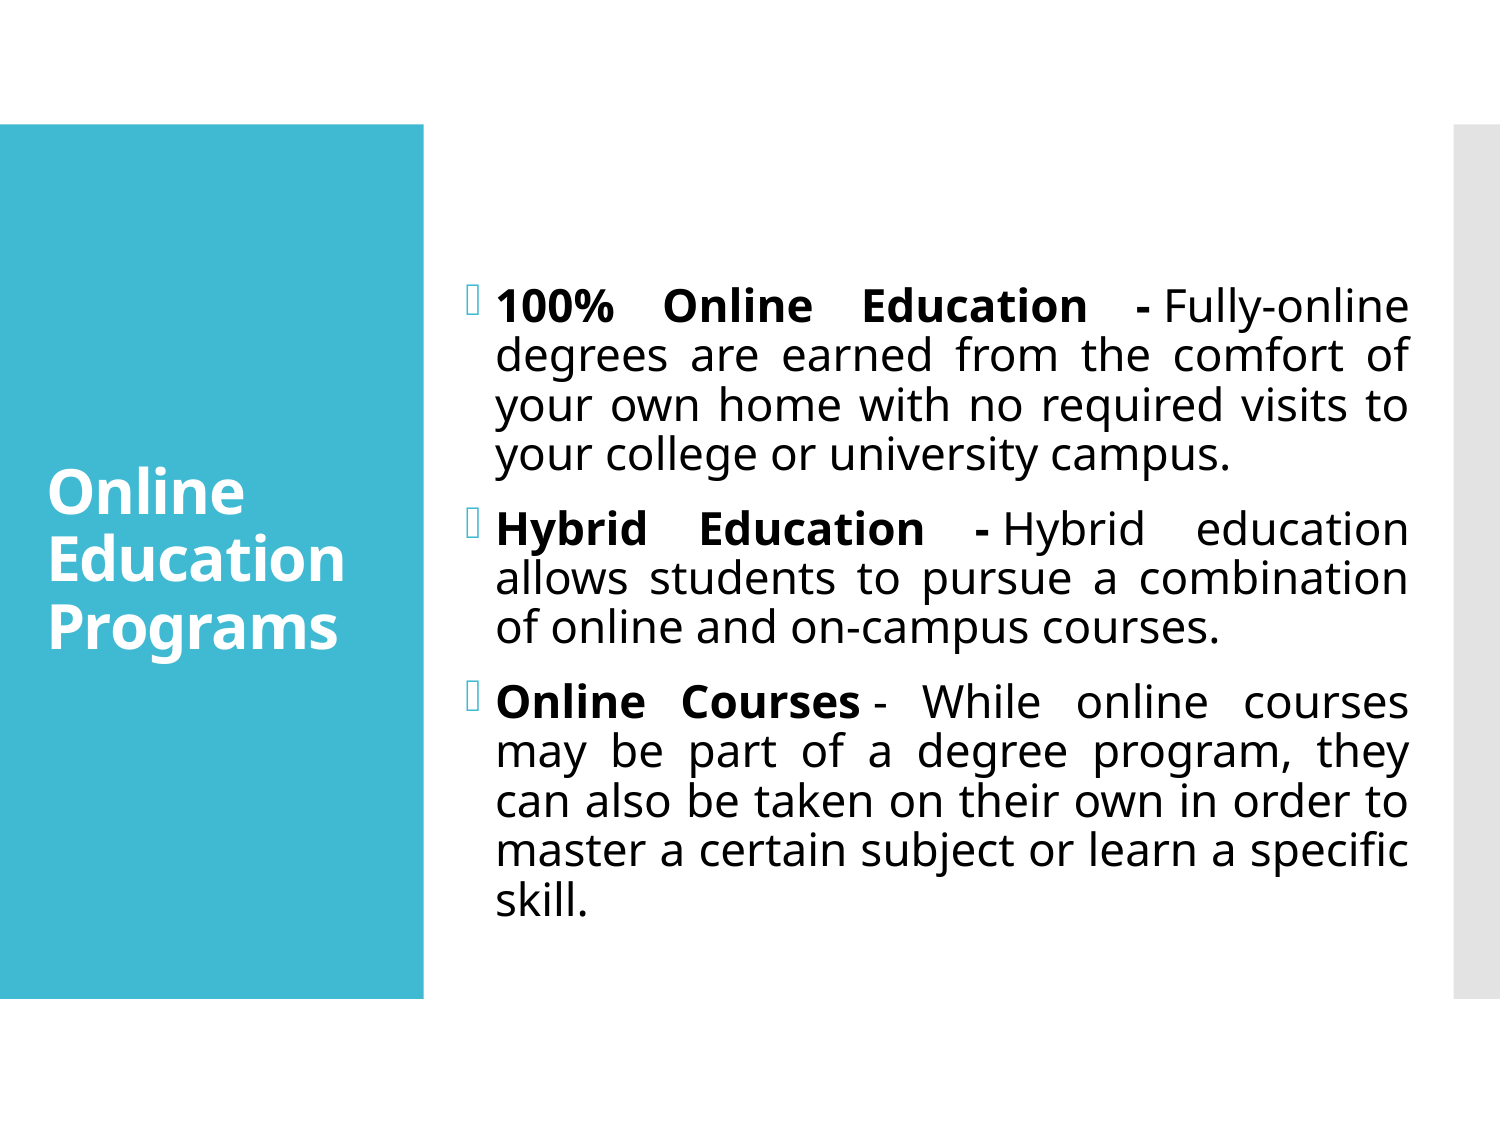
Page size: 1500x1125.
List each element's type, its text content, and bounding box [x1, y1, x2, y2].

list 100% Online Education - Fully-online degrees are earned from the comfort of your own home with no required visits to your college or university campus. Hybrid Education - Hybrid education allows students to pursue a combination of online and on-campus courses. Online Courses - While online courses may be part of a degree program, they can also be taken on their own in order to master a certain subject or learn a specific skill. [450, 184, 1425, 1025]
title Online Education Programs [31, 184, 394, 940]
